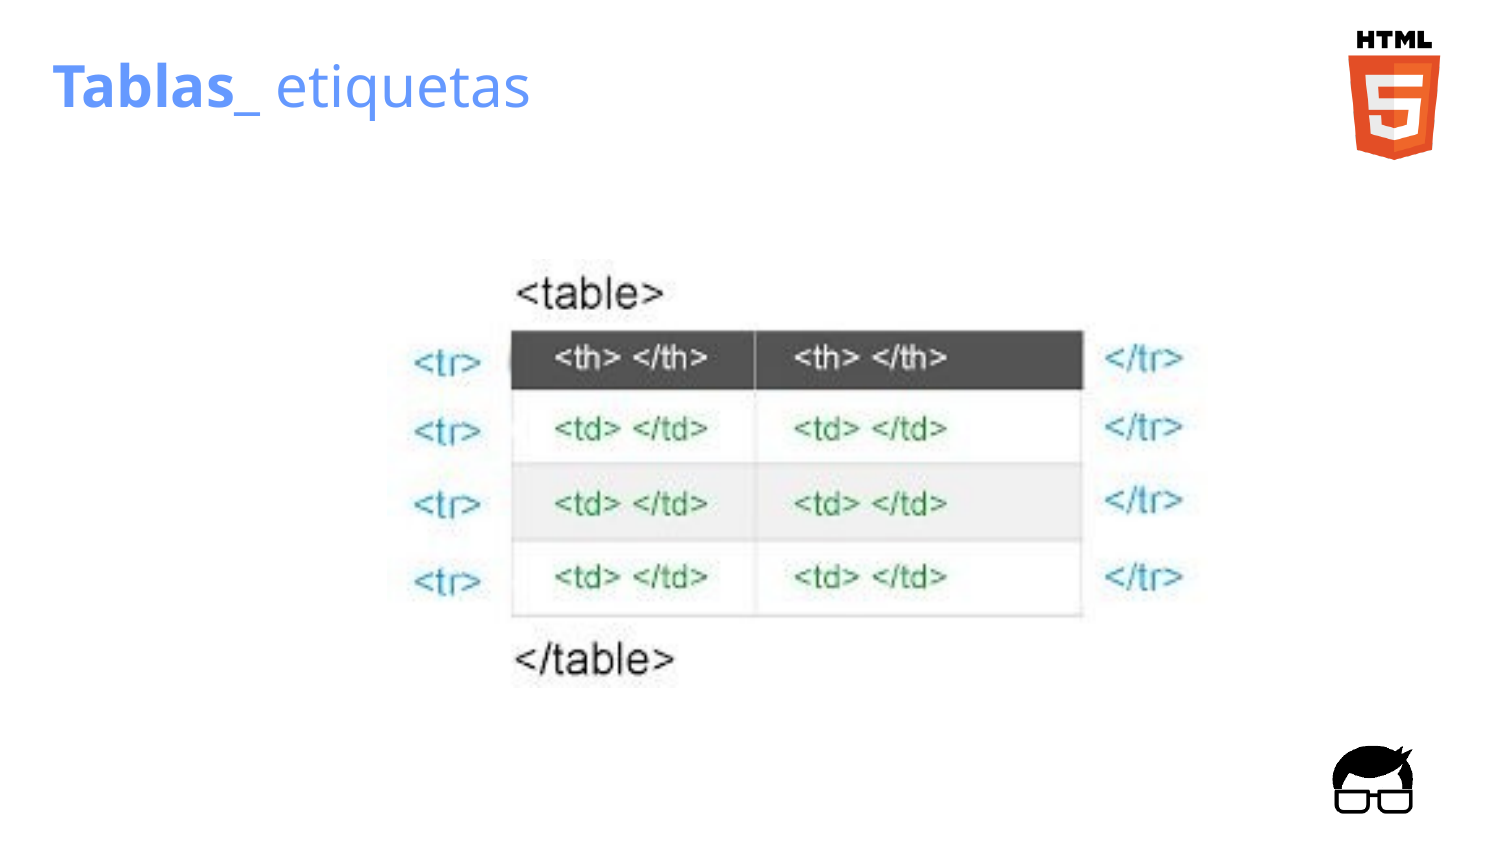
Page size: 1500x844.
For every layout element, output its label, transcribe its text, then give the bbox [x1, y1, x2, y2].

picture [387, 259, 1208, 689]
picture [1323, 738, 1420, 834]
picture [1324, 29, 1463, 162]
text_box Tablas_ etiquetas [49, 46, 1319, 119]
